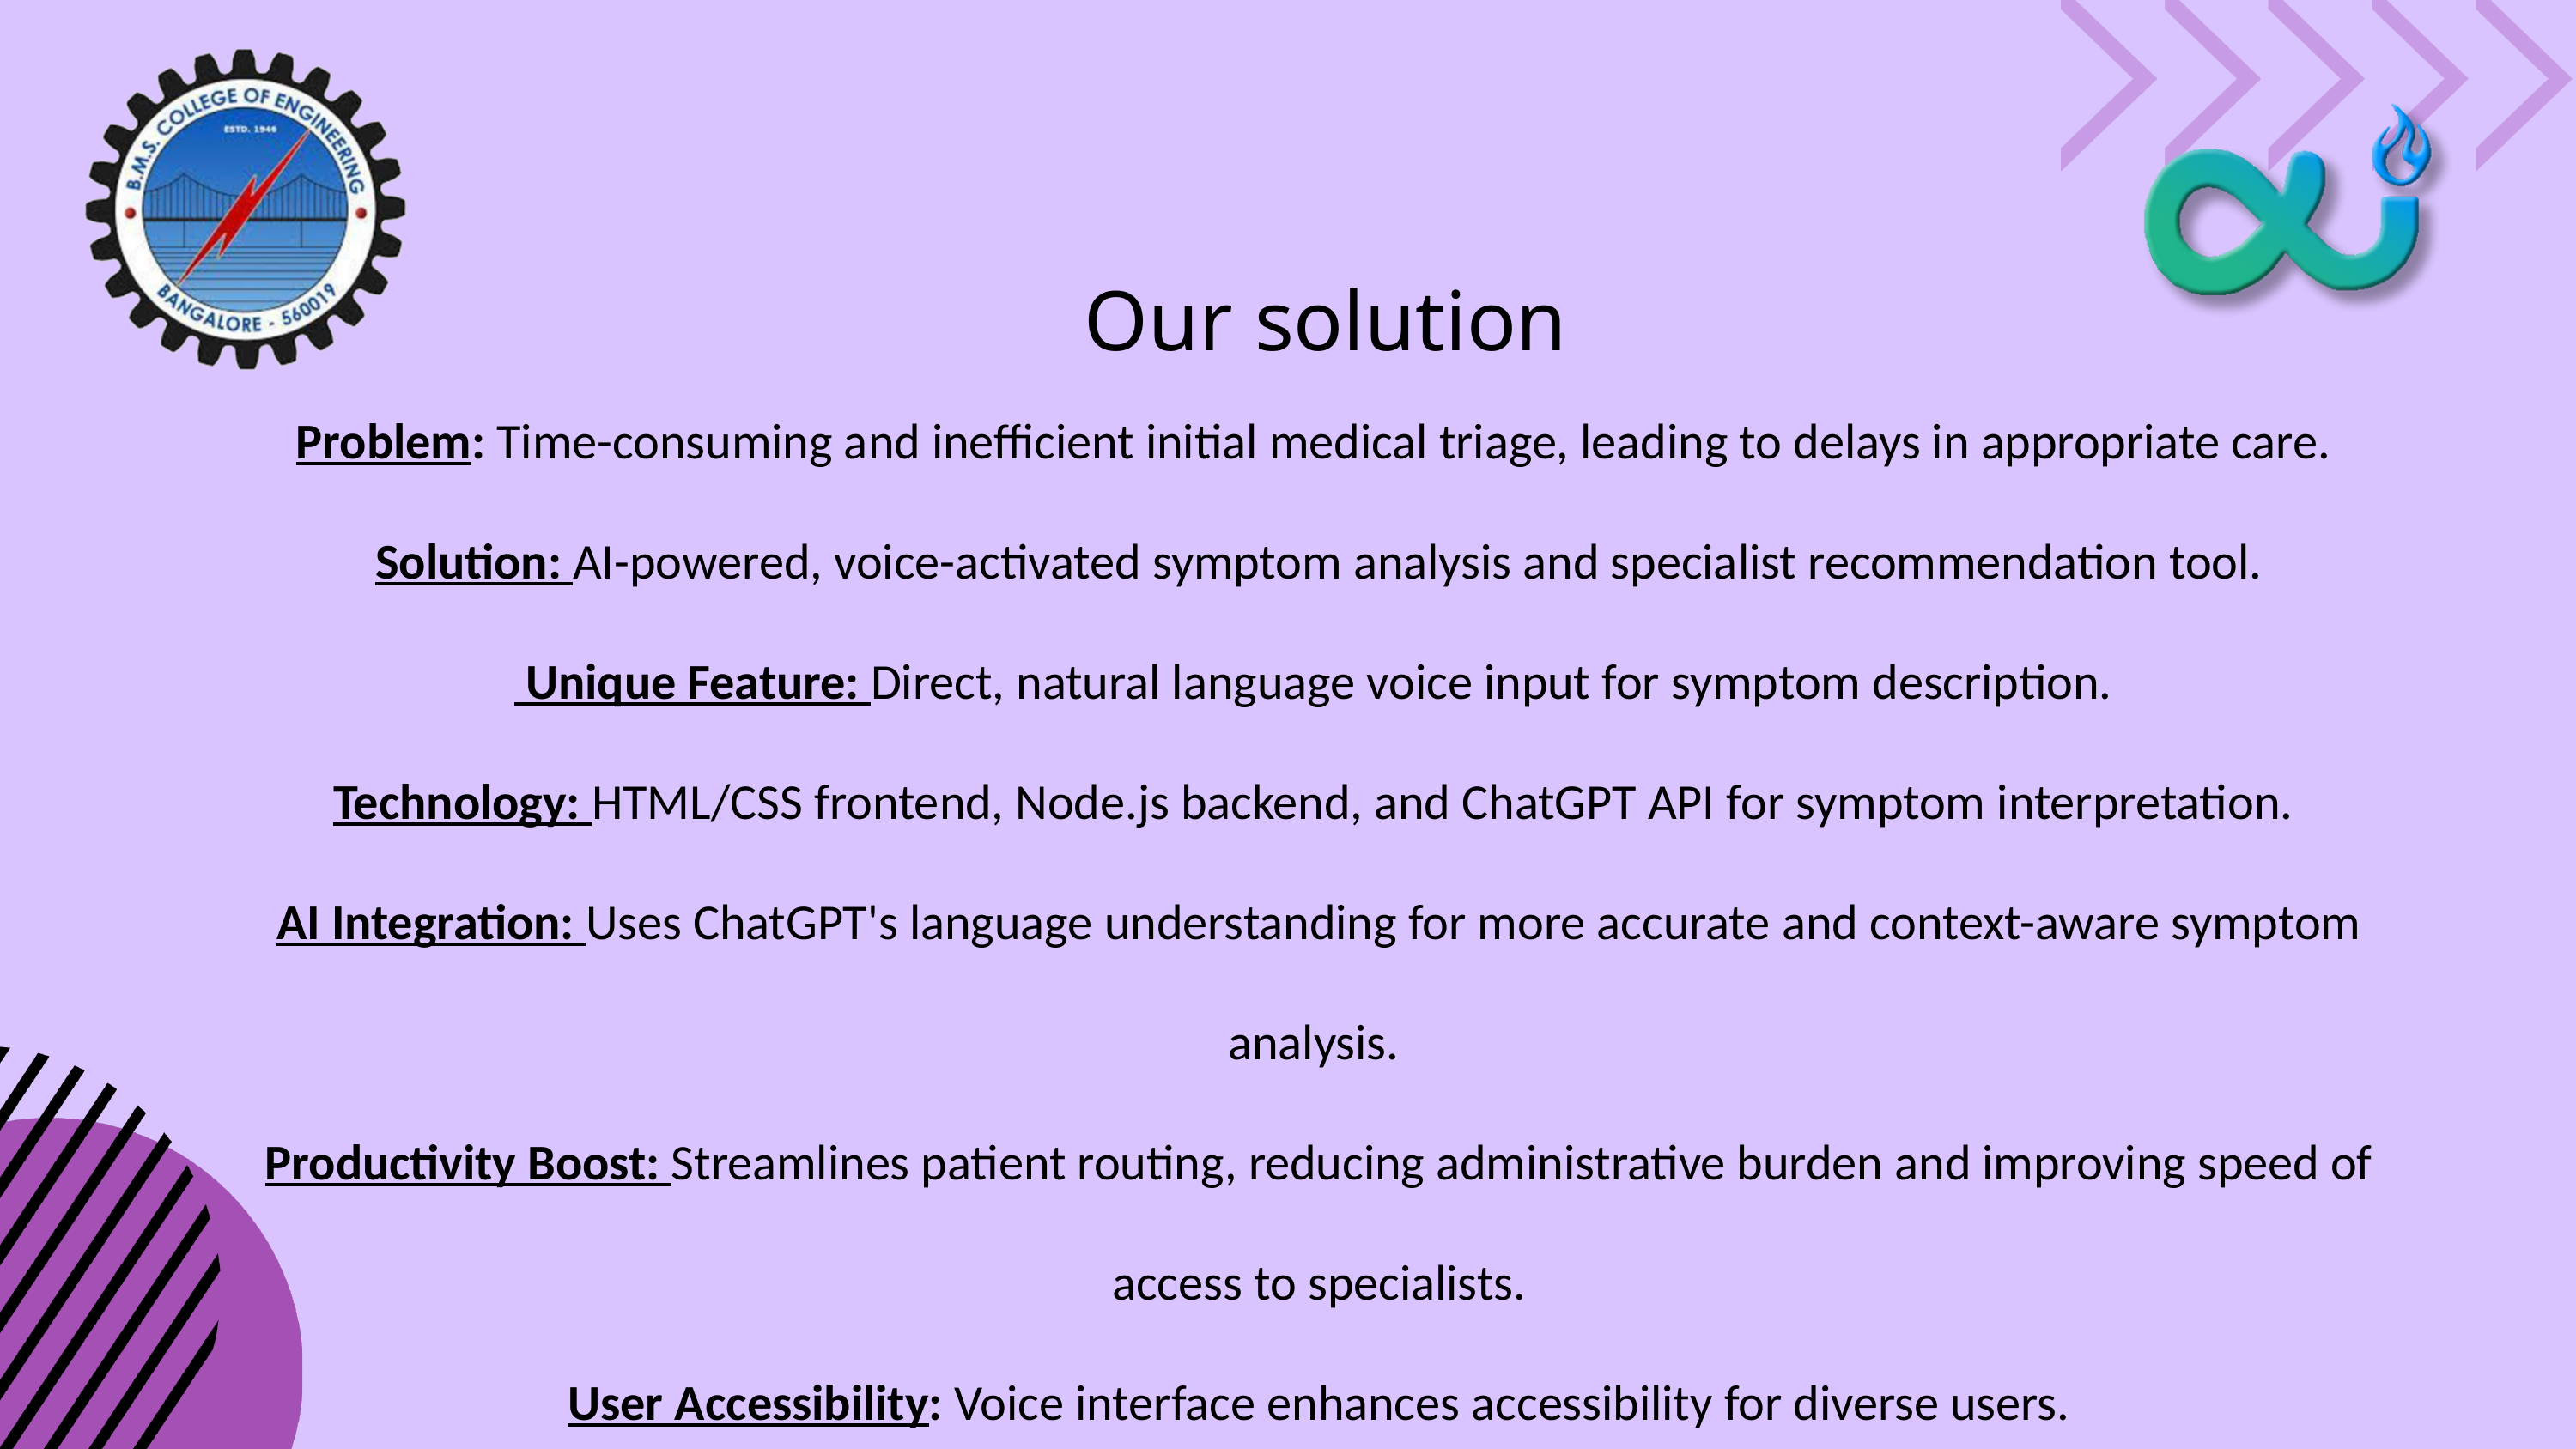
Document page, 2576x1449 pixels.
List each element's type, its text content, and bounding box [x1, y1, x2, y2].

text_box Problem: Time-consuming and inefficient initial medical triage, leading to delays in appropriate care. Solution: AI-powered, voice-activated symptom analysis and specialist recommendation tool. Unique Feature: Direct, natural language voice input for symptom description. Technology: HTML/CSS frontend, Node.js backend, and ChatGPT API for symptom interpretation. AI Integration: Uses ChatGPT's language understanding for more accurate and context-aware symptom analysis. Productivity Boost: Streamlines patient routing, reducing administrative burden and improving speed of access to specialists. User Accessibility: Voice interface enhances accessibility for diverse users. [246, 349, 2393, 1430]
text_box [2060, 0, 2576, 172]
text_box [0, 1046, 303, 1449]
text_box [85, 49, 407, 371]
text_box [2134, 98, 2458, 322]
text_box Our solution [898, 252, 1775, 349]
